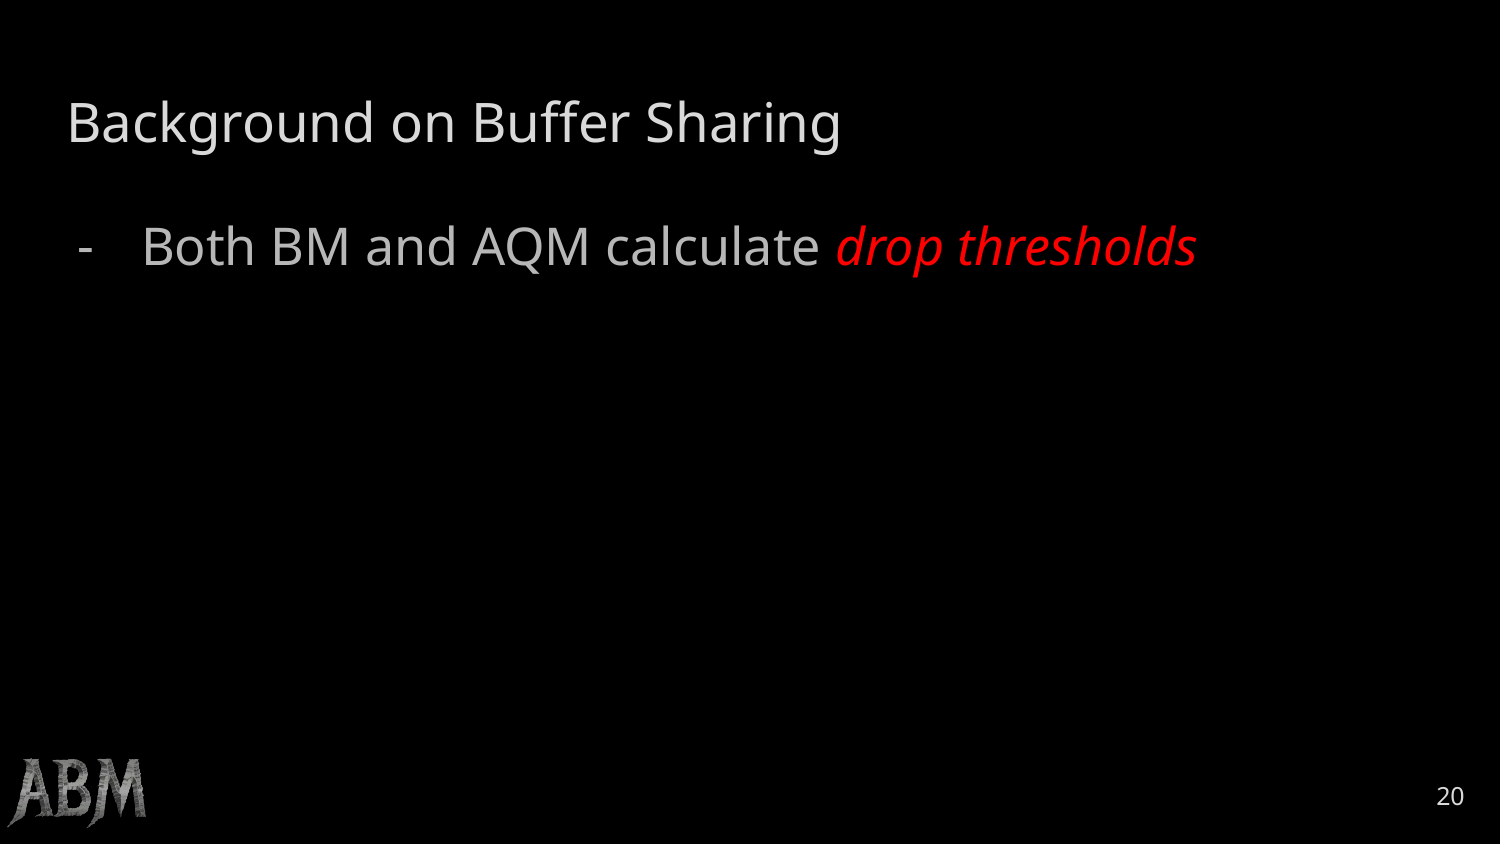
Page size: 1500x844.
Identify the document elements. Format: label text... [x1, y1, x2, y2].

title Background on Buffer Sharing [51, 72, 1449, 167]
list Both BM and AQM calculate drop thresholds [51, 189, 1449, 750]
slide_number ‹#› [1389, 764, 1480, 830]
picture [0, 734, 154, 844]
